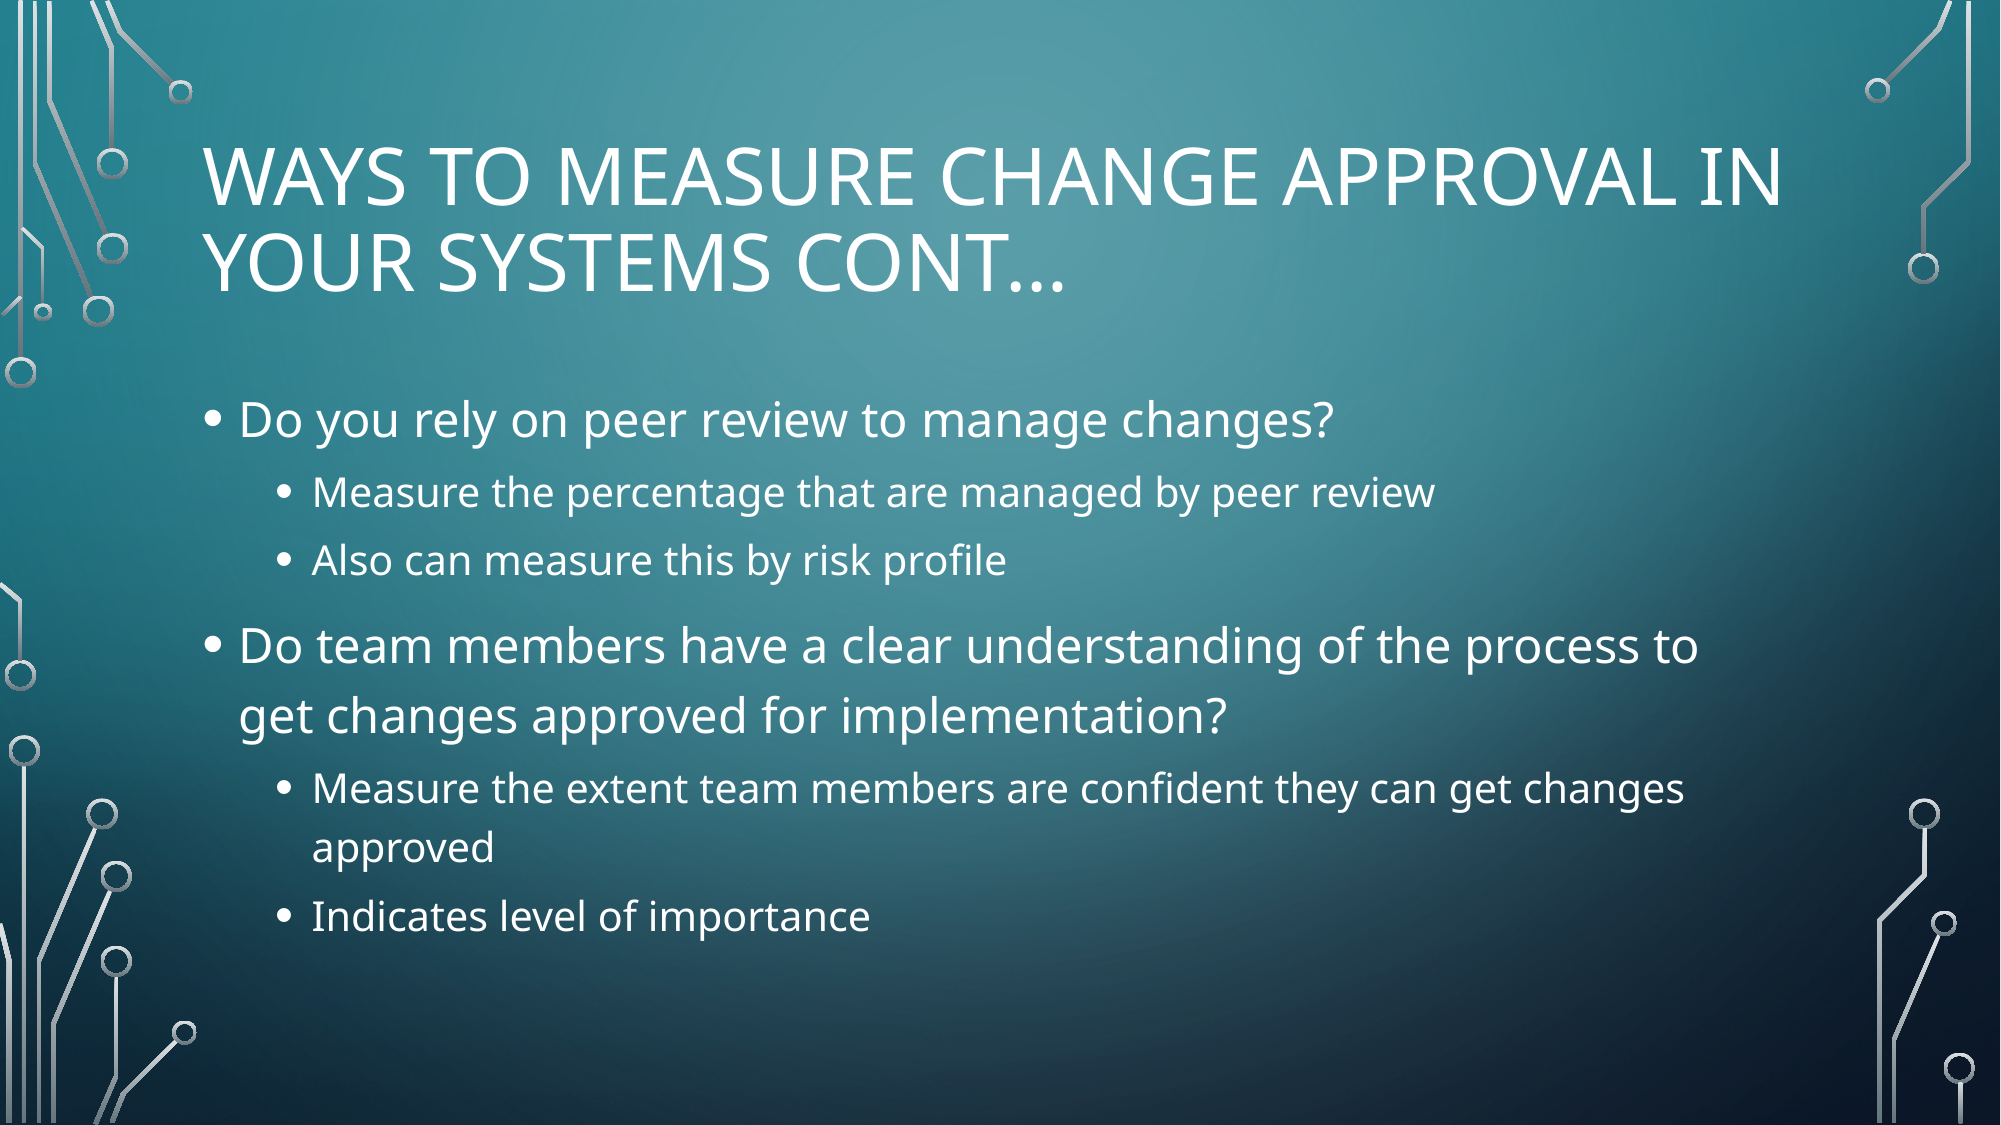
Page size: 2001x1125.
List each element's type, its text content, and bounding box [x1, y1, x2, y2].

title Ways to measure change approval in your systems cont… [187, 101, 1813, 344]
list Do you rely on peer review to manage changes? Measure the percentage that are managed by peer review Also can measure this by risk profile Do team members have a clear understanding of the process to get changes approved for implementation? Measure the extent team members are confident they can get changes approved Indicates level of importance [187, 369, 1797, 950]
